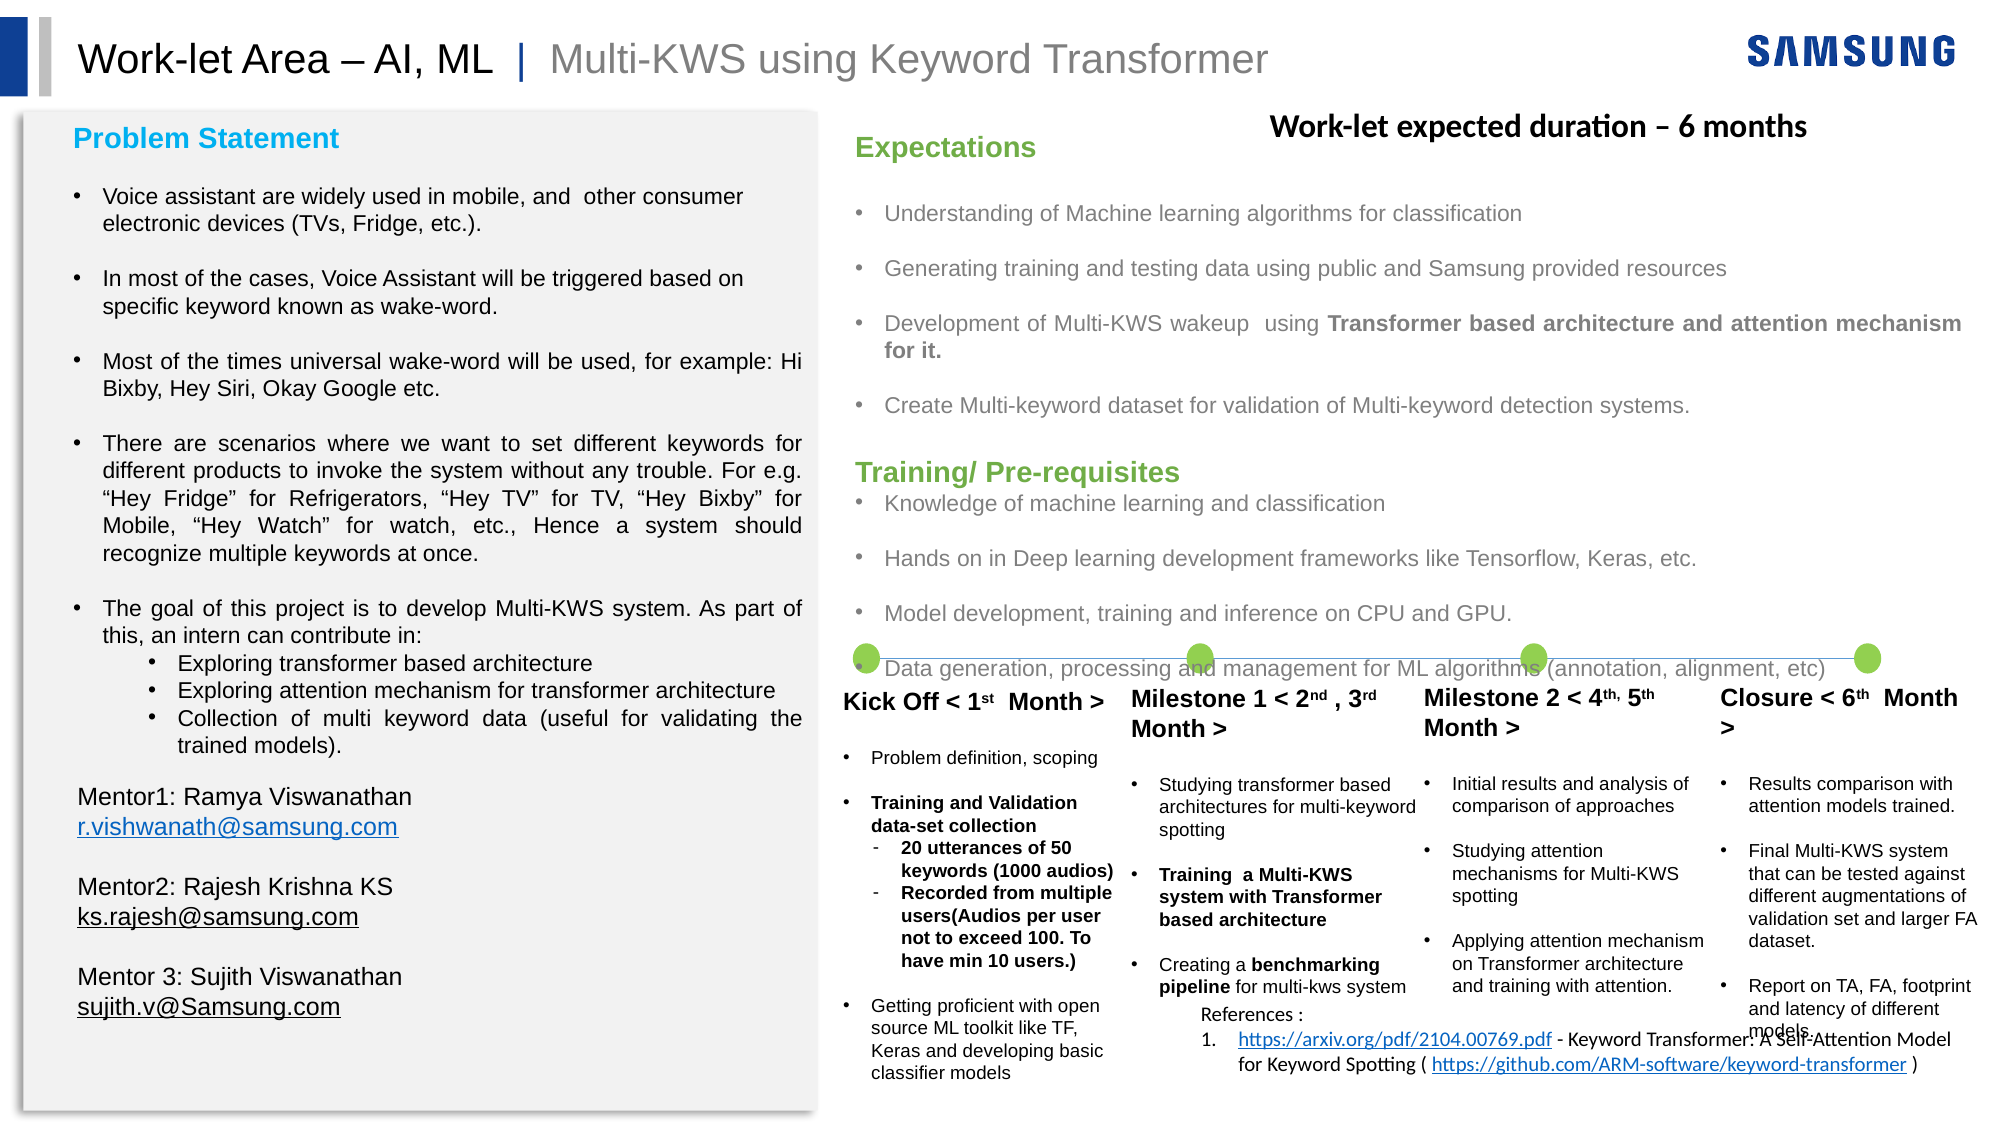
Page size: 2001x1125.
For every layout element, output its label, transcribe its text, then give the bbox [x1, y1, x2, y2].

picture [1702, 18, 2000, 82]
text_box [0, 17, 28, 97]
text_box Work-let expected duration – 6 months [1254, 96, 1930, 152]
text_box Closure < 6th Month > Results comparison with attention models trained. Final Multi-KWS system that can be tested against different augmentations of validation set and larger FA dataset. Report on TA, FA, footprint and latency of different models. [1705, 674, 1995, 1050]
text_box Expectations Understanding of Machine learning algorithms for classification Generating training and testing data using public and Samsung provided resources Development of Multi-KWS wakeup using Transformer based architecture and attention mechanism for it. Create Multi-keyword dataset for validation of Multi-keyword detection systems. Training/ Pre-requisites Knowledge of machine learning and classification Hands on in Deep learning development frameworks like Tensorflow, Keras, etc. Model development, training and inference on CPU and GPU. Data generation, processing and management for ML algorithms (annotation, alignment, etc) [840, 121, 1978, 688]
text_box Milestone 2 < 4th, 5th Month > Initial results and analysis of comparison of approaches Studying attention mechanisms for Multi-KWS spotting Applying attention mechanism on Transformer architecture and training with attention. [1409, 688, 1705, 993]
text_box [23, 111, 818, 1111]
text_box References : https://arxiv.org/pdf/2104.00769.pdf - Keyword Transformer: A Self-Attention Model for Keyword Spotting ( https://github.com/ARM-software/keyword-transformer ) [1185, 993, 1988, 1084]
text_box [39, 17, 52, 97]
text_box Kick Off < 1st Month > Problem definition, scoping Training and Validation data-set collection 20 utterances of 50 keywords (1000 audios) Recorded from multiple users(Audios per user not to exceed 100. To have min 10 users.) Getting proficient with open source ML toolkit like TF, Keras and developing basic classifier models [828, 678, 1133, 1125]
text_box Problem Statement Voice assistant are widely used in mobile, and other consumer electronic devices (TVs, Fridge, etc.). In most of the cases, Voice Assistant will be triggered based on specific keyword known as wake-word. Most of the times universal wake-word will be used, for example: Hi Bixby, Hey Siri, Okay Google etc. There are scenarios where we want to set different keywords for different products to invoke the system without any trouble. For e.g. “Hey Fridge” for Refrigerators, “Hey TV” for TV, “Hey Bixby” for Mobile, “Hey Watch” for watch, etc., Hence a system should recognize multiple keywords at once. The goal of this project is to develop Multi-KWS system. As part of this, an intern can contribute in: Exploring transformer based architecture Exploring attention mechanism for transformer architecture Collection of multi keyword data (useful for validating the trained models). [58, 111, 818, 766]
text_box Work-let Area – AI, ML | Multi-KWS using Keyword Transformer [62, 24, 1703, 90]
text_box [852, 643, 1882, 674]
text_box Mentor1: Ramya Viswanathan r.vishwanath@samsung.com Mentor2: Rajesh Krishna KS ks.rajesh@samsung.com Mentor 3: Sujith Viswanathan sujith.v@Samsung.com [62, 773, 593, 1058]
text_box Milestone 1 < 2nd , 3rd Month > Studying transformer based architectures for multi-keyword spotting Training a Multi-KWS system with Transformer based architecture Creating a benchmarking pipeline for multi-kws system [1116, 688, 1409, 1006]
